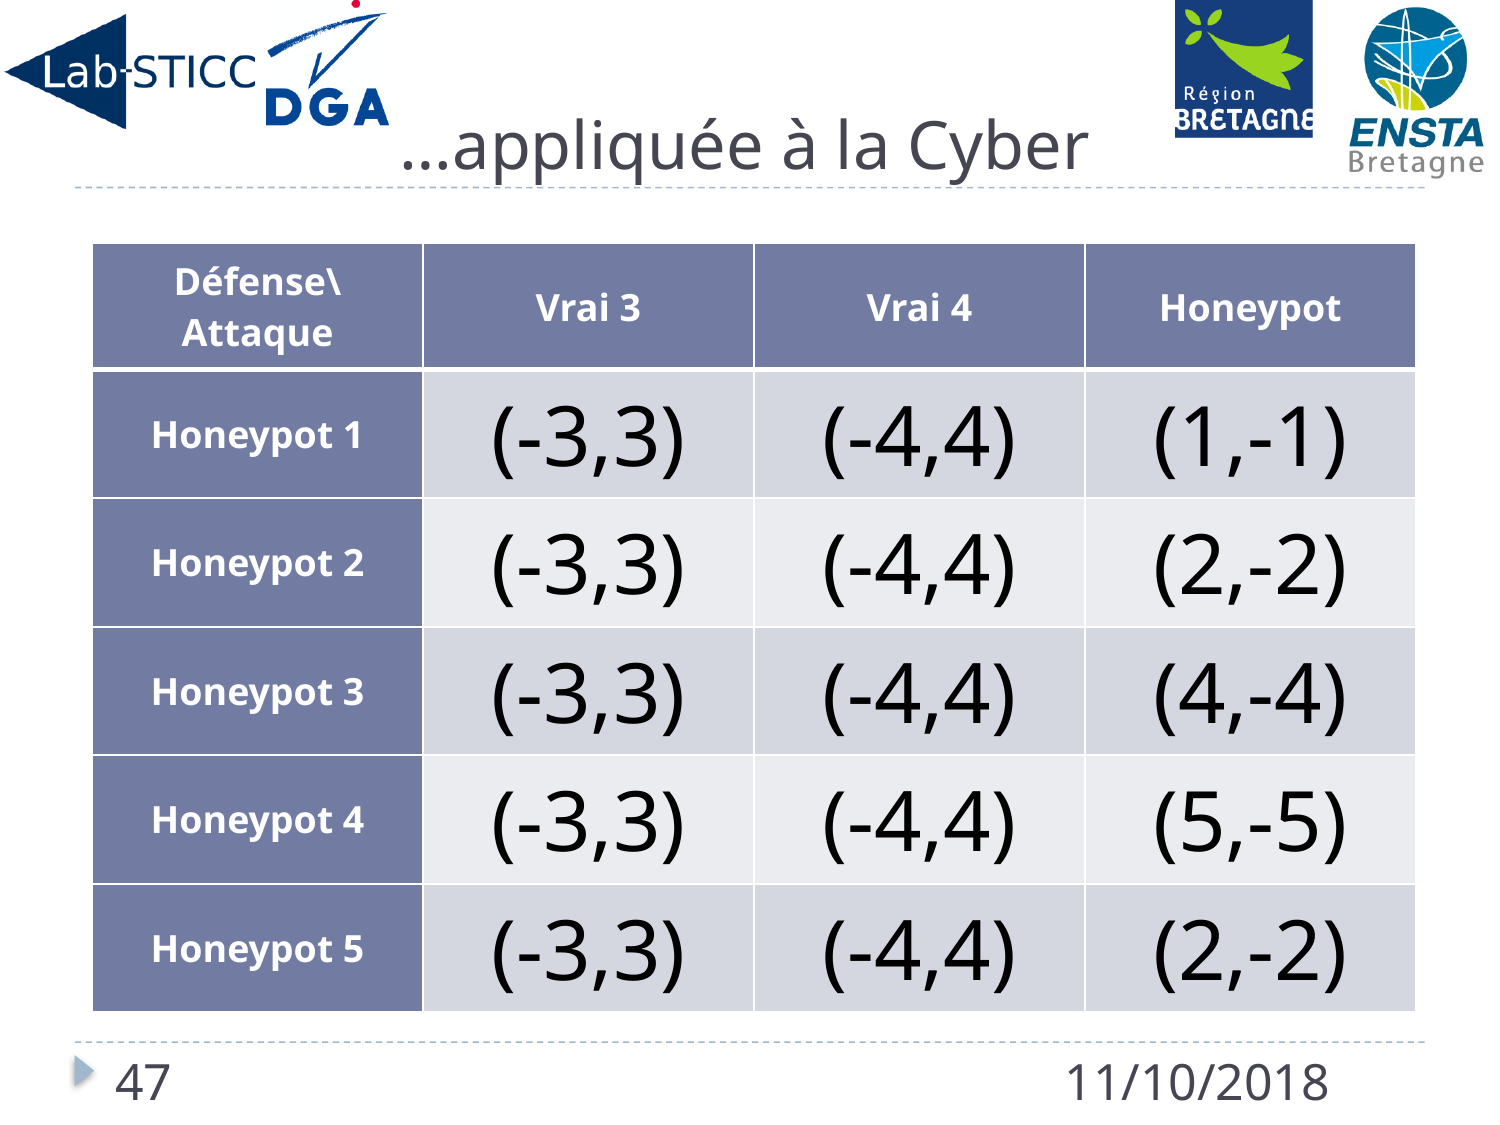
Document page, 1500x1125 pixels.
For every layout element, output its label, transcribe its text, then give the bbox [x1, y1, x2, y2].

table_cell Honeypot 3 [93, 628, 422, 754]
table_cell Honeypot 1 [93, 372, 422, 497]
title …appliquée à la Cyber [70, 27, 1333, 190]
picture [1174, 0, 1313, 138]
table_header Vrai 4 [755, 244, 1084, 367]
table_cell Honeypot 4 [93, 756, 422, 883]
slide_number 47 [100, 1042, 426, 1103]
table_cell Honeypot 5 [93, 885, 422, 1011]
table_header Vrai 3 [424, 244, 753, 367]
table_cell (-3,3) [424, 756, 753, 883]
table_cell (2,-2) [1086, 885, 1415, 1011]
footer [475, 1042, 1051, 1103]
table_cell (-3,3) [424, 885, 753, 1011]
table_cell (-3,3) [424, 372, 753, 497]
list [4, 13, 255, 129]
table_cell (-4,4) [755, 628, 1084, 754]
table_cell (4,-4) [1086, 628, 1415, 754]
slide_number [1051, 1042, 1426, 1103]
picture [266, 0, 389, 126]
table_header Défense\Attaque [93, 244, 422, 367]
table_cell (-4,4) [755, 372, 1084, 497]
table_cell (5,-5) [1086, 756, 1415, 883]
table_cell (-4,4) [755, 499, 1084, 626]
table_cell Honeypot 2 [93, 499, 422, 626]
table_cell (-3,3) [424, 628, 753, 754]
table_cell (-4,4) [755, 756, 1084, 883]
table_cell (-4,4) [755, 885, 1084, 1011]
table_cell (2,-2) [1086, 499, 1415, 626]
table_cell (-3,3) [424, 499, 753, 626]
picture [1339, 0, 1493, 185]
table_cell (1,-1) [1086, 372, 1415, 497]
table_header Honeypot [1086, 244, 1415, 367]
